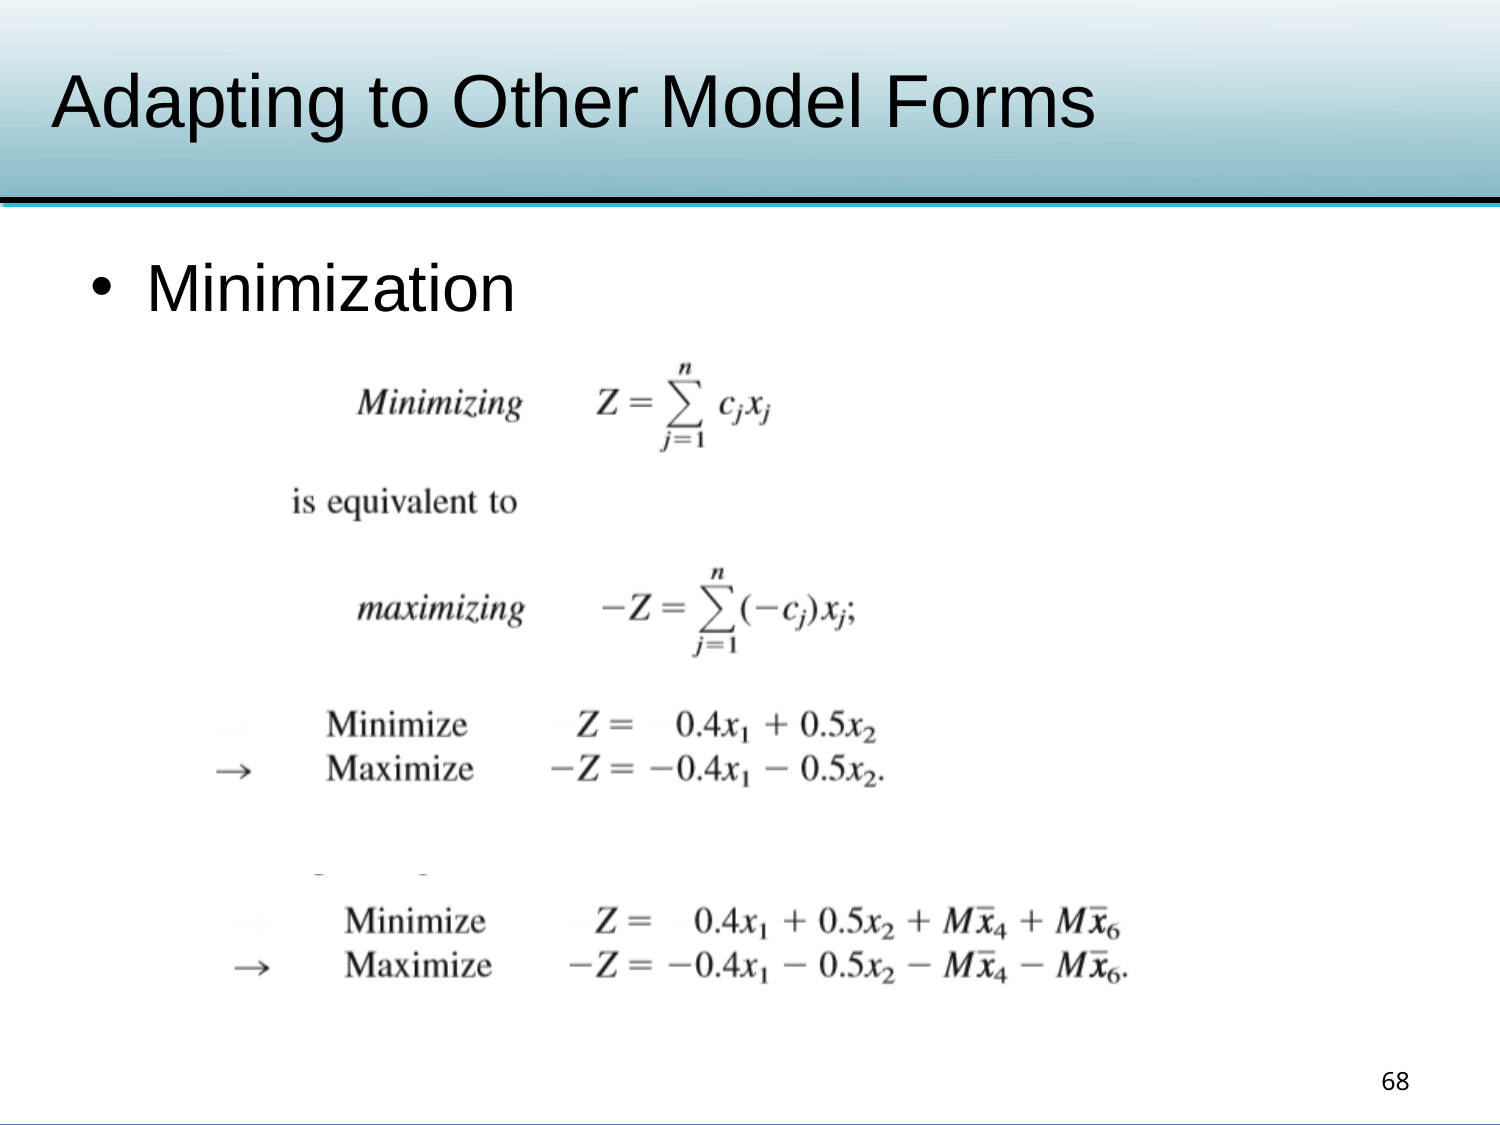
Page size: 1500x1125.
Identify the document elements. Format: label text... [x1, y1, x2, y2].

picture [174, 874, 1174, 1030]
slide_number 68 [1074, 1052, 1425, 1113]
list Minimization [69, 231, 1431, 381]
picture [187, 687, 924, 805]
picture [0, 203, 1500, 207]
title Adapting to Other Model Forms [0, 0, 1500, 199]
picture [262, 349, 955, 674]
